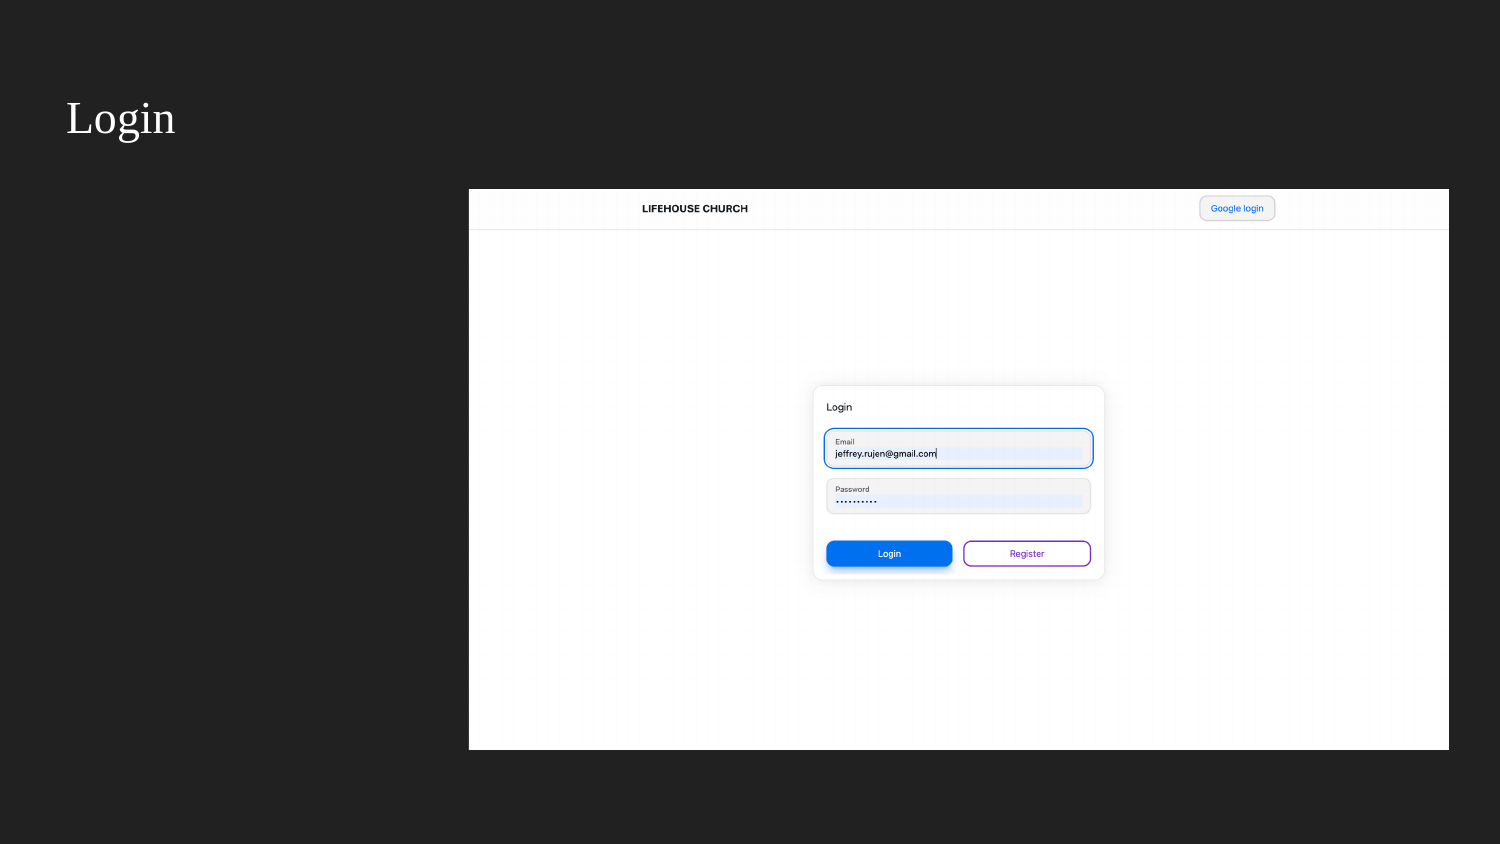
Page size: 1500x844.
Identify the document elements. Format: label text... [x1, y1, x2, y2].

title Login [51, 72, 1449, 167]
picture [468, 188, 1450, 750]
